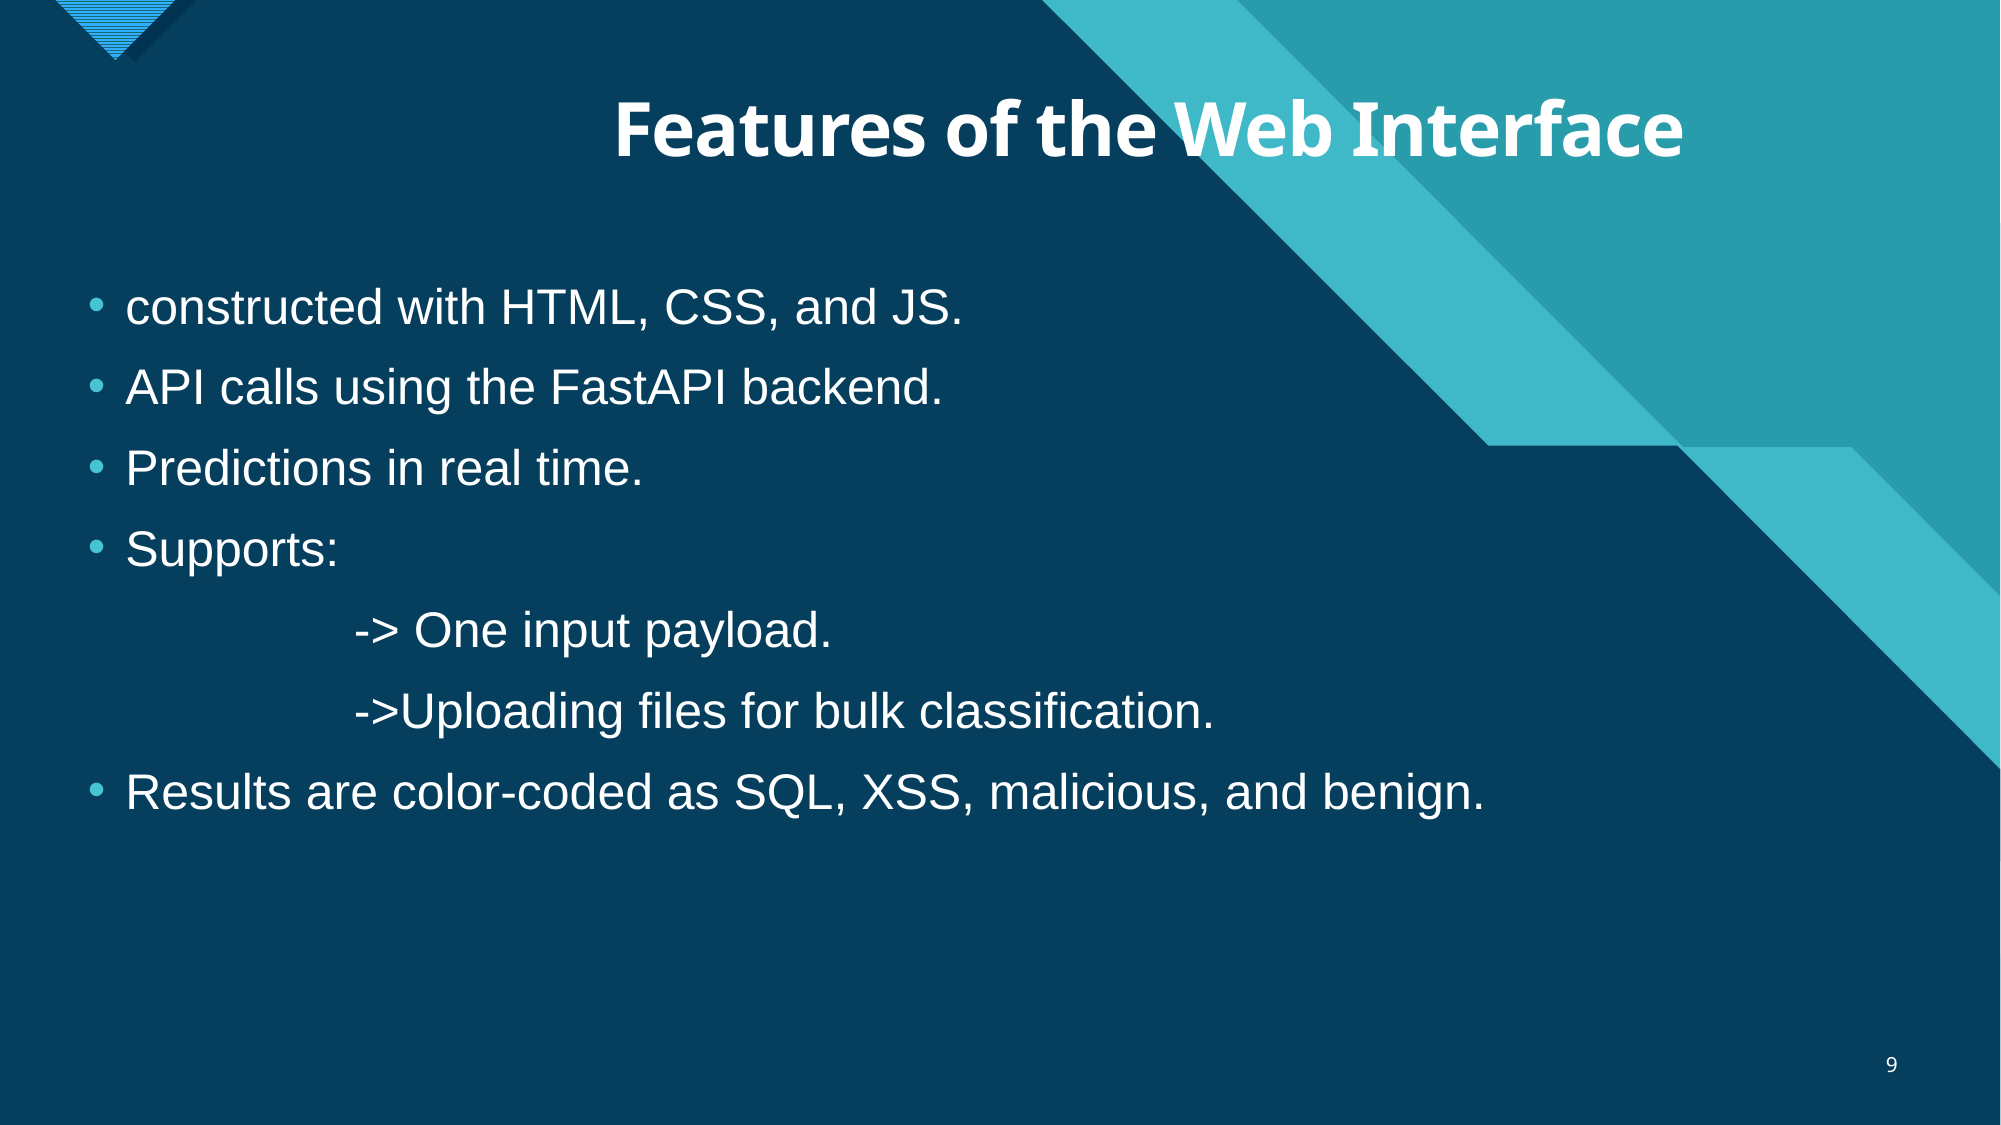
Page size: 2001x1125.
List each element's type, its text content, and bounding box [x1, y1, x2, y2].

list constructed with HTML, CSS, and JS. API calls using the FastAPI backend. Predictions in real time. Supports: -> One input payload. ->Uploading files for bulk classification. Results are color-coded as SQL, XSS, malicious, and benign. [72, 266, 1676, 939]
slide_number 9 [1845, 1035, 1913, 1096]
title Features of the Web Interface [597, 84, 2000, 182]
